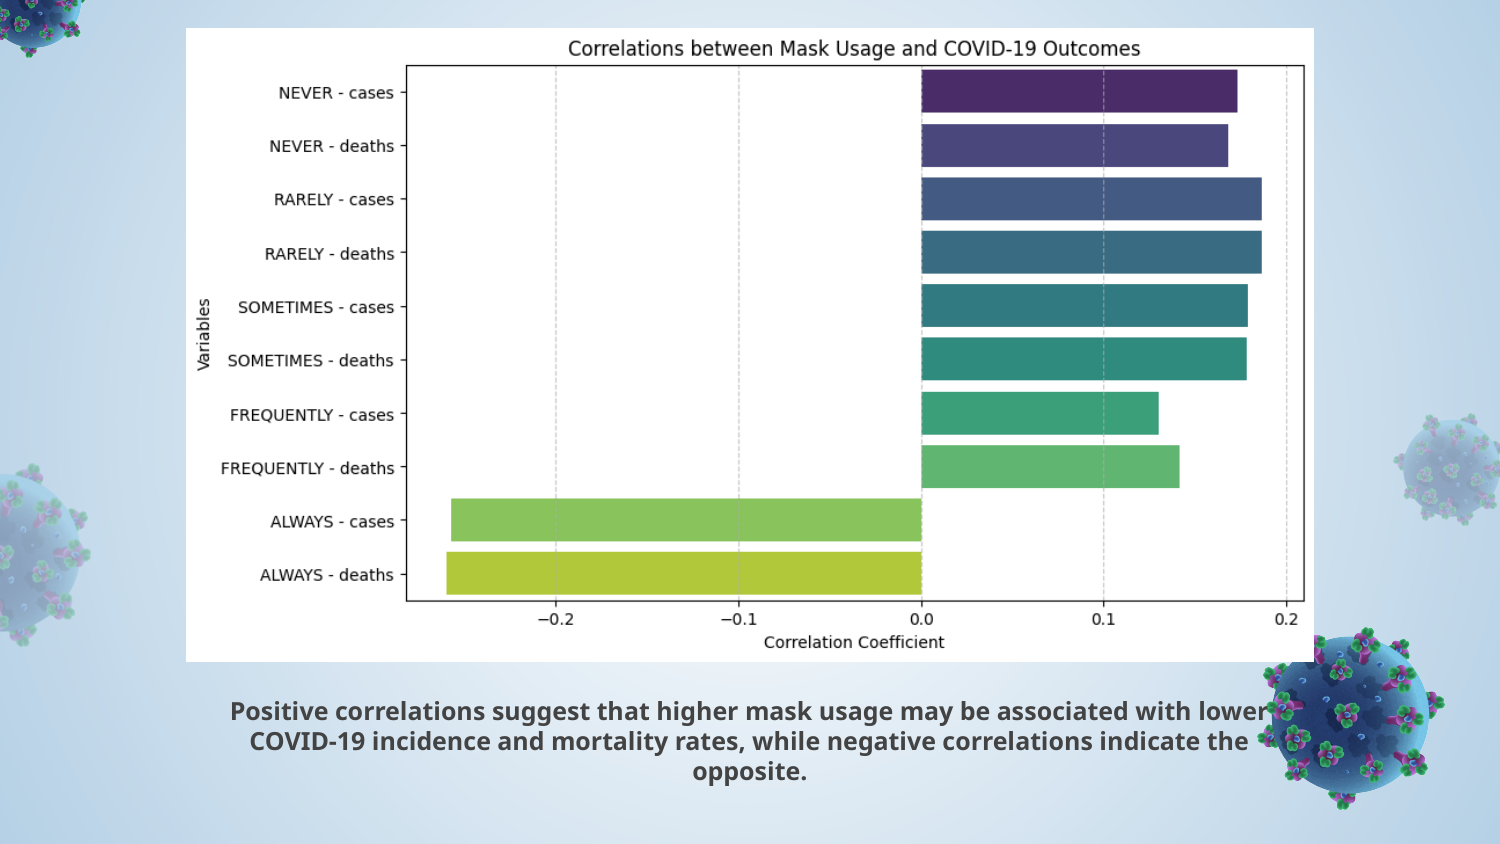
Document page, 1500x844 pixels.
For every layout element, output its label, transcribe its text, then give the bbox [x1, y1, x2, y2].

list Positive correlations suggest that higher mask usage may be associated with lower COVID-19 incidence and mortality rates, while negative correlations indicate the opposite. [210, 680, 1290, 844]
picture [0, 0, 1500, 844]
